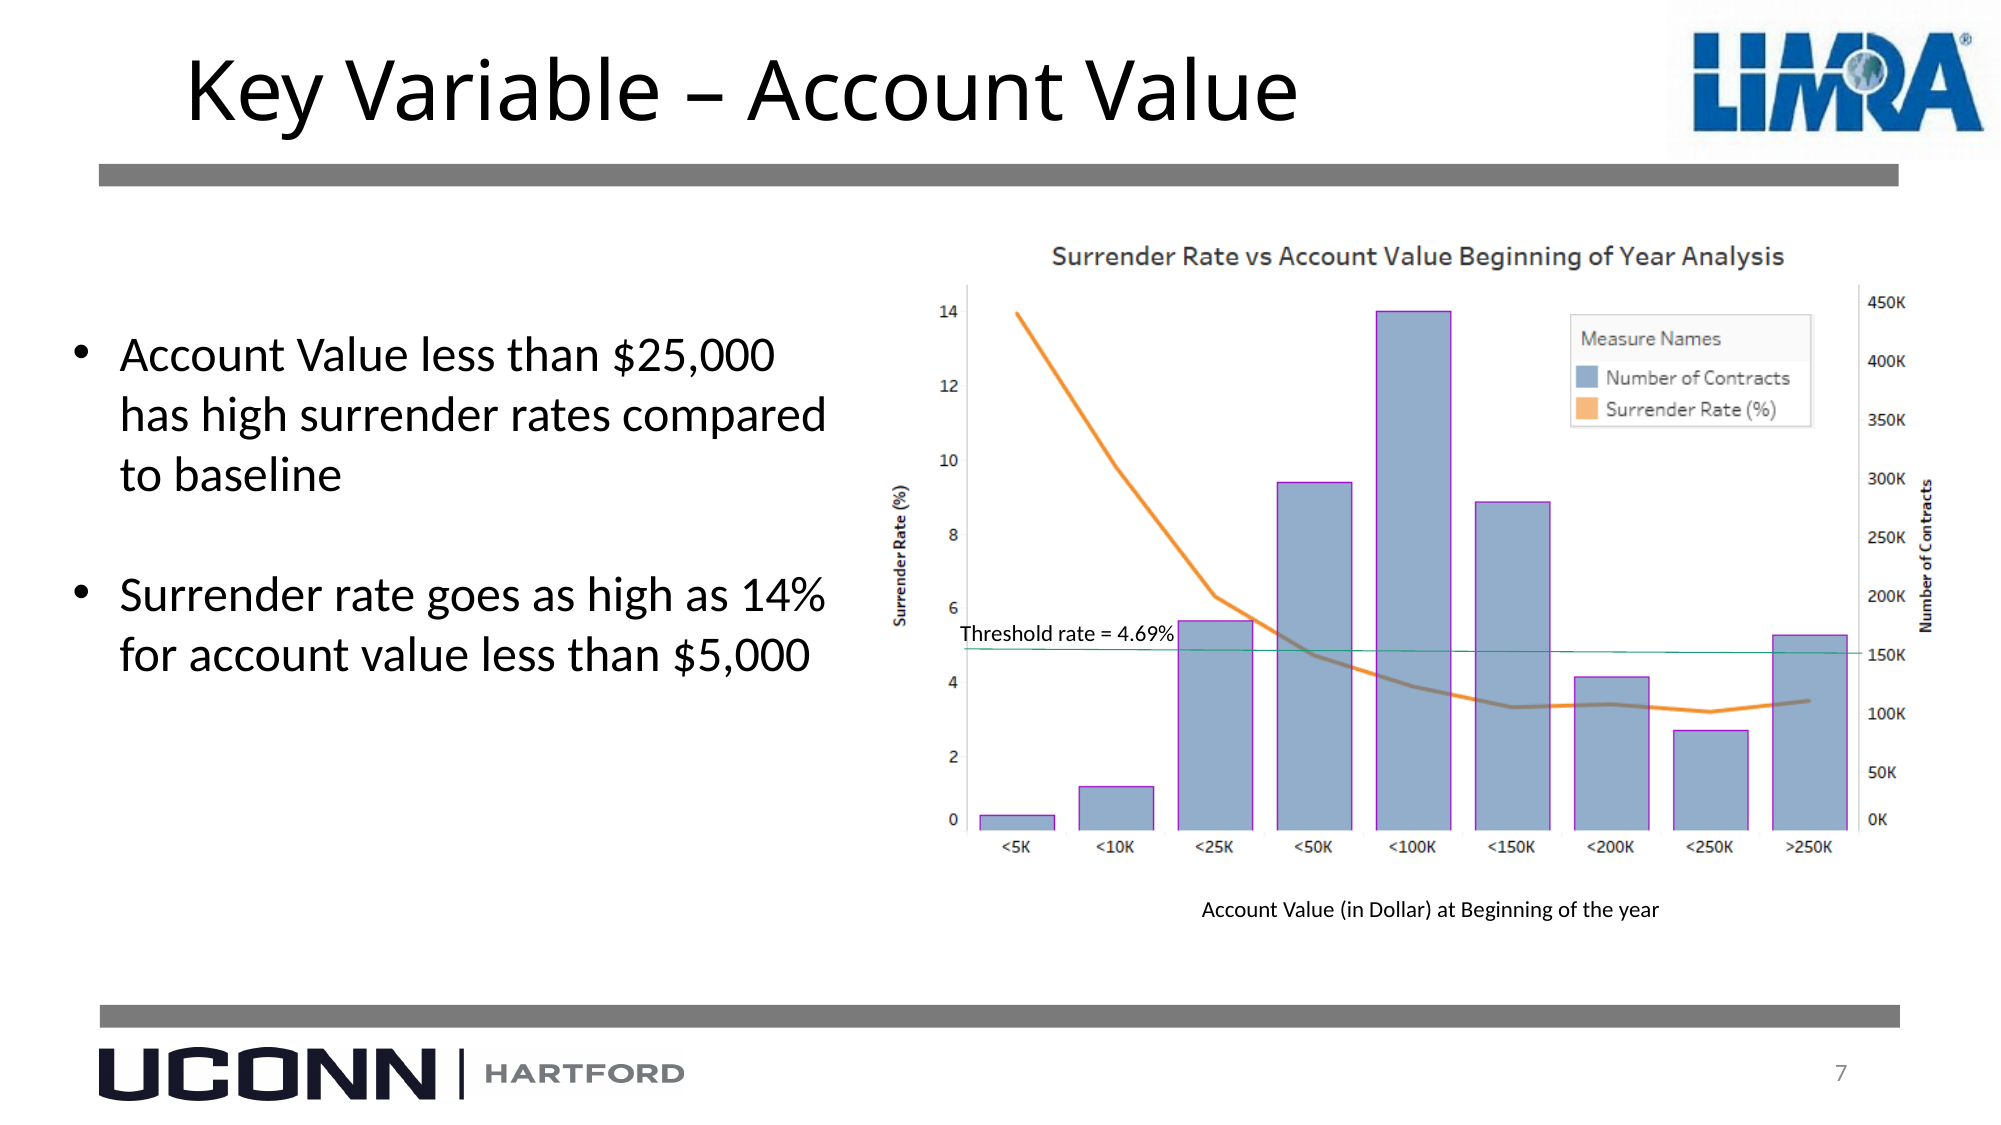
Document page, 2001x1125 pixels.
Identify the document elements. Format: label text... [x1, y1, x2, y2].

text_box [964, 648, 1863, 654]
picture [877, 230, 1947, 888]
picture [1667, 0, 2000, 160]
text_box Account Value (in Dollar) at Beginning of the year [1187, 888, 1718, 930]
text_box Account Value less than $25,000 has high surrender rates compared to baseline Surrender rate goes as high as 14% for account value less than $5,000 [57, 314, 869, 689]
slide_number 7 [1814, 1041, 1863, 1102]
title Key Variable – Account Value [169, 31, 1520, 155]
picture [99, 1047, 684, 1101]
